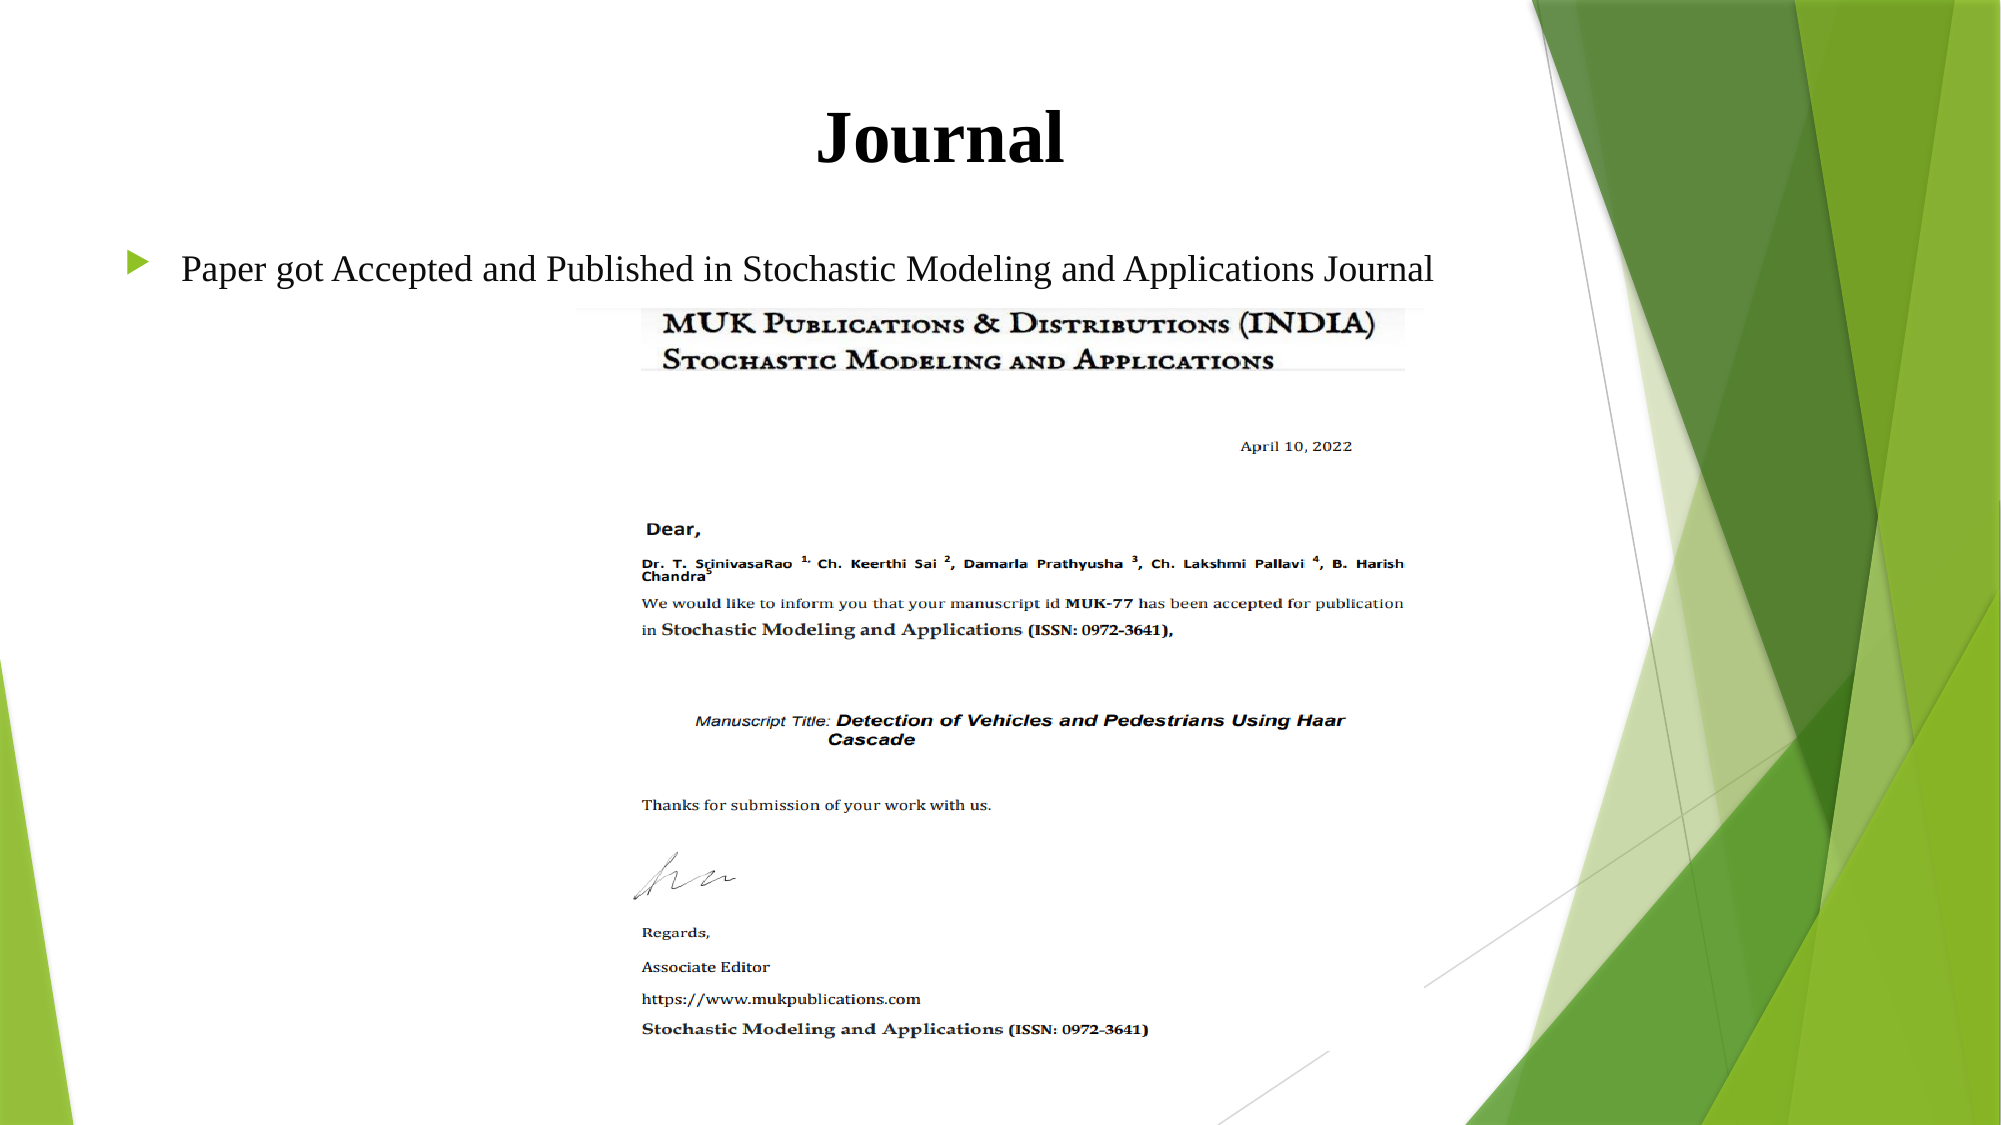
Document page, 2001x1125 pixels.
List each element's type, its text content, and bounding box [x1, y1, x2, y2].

picture [576, 308, 1424, 1052]
list Paper got Accepted and Published in Stochastic Modeling and Applications Journal [109, 213, 1605, 309]
title Journal [244, 79, 1656, 228]
